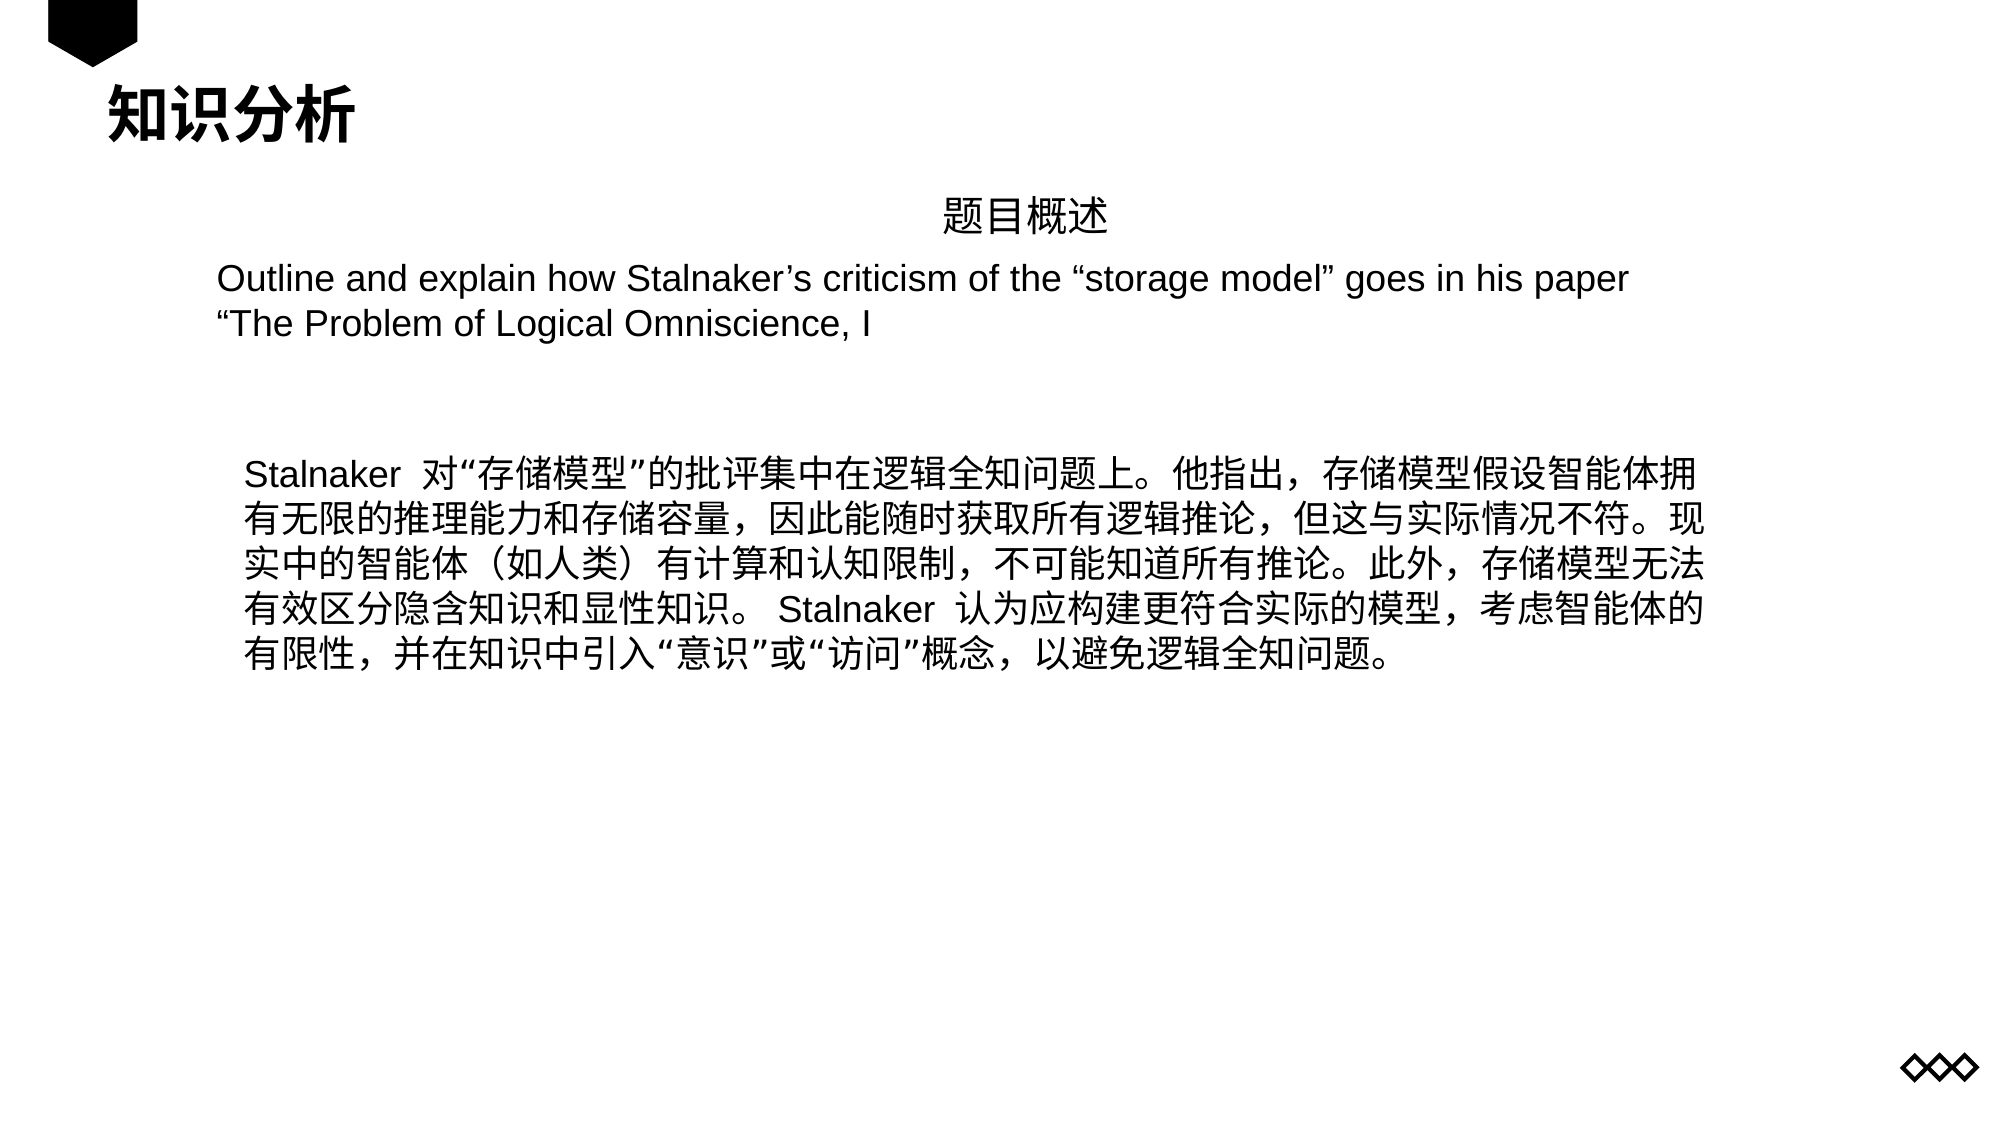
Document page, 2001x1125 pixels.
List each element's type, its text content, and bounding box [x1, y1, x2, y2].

text_box 知识分析 [92, 67, 1015, 158]
text_box Outline and explain how Stalnaker’s criticism of the “storage model” goes in his paper “The Problem of Logical Omniscience, I [201, 247, 1678, 352]
text_box 题目概述 [167, 157, 1885, 322]
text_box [1902, 1054, 1977, 1081]
text_box Stalnaker 对“存储模型”的批评集中在逻辑全知问题上。他指出，存储模型假设智能体拥有无限的推理能力和存储容量，因此能随时获取所有逻辑推论，但这与实际情况不符。现实中的智能体（如人类）有计算和认知限制，不可能知道所有推论。此外，存储模型无法有效区分隐含知识和显性知识。Stalnaker 认为应构建更符合实际的模型，考虑智能体的有限性，并在知识中引入“意识”或“访问”概念，以避免逻辑全知问题。 [228, 442, 1735, 683]
text_box [48, 0, 138, 67]
